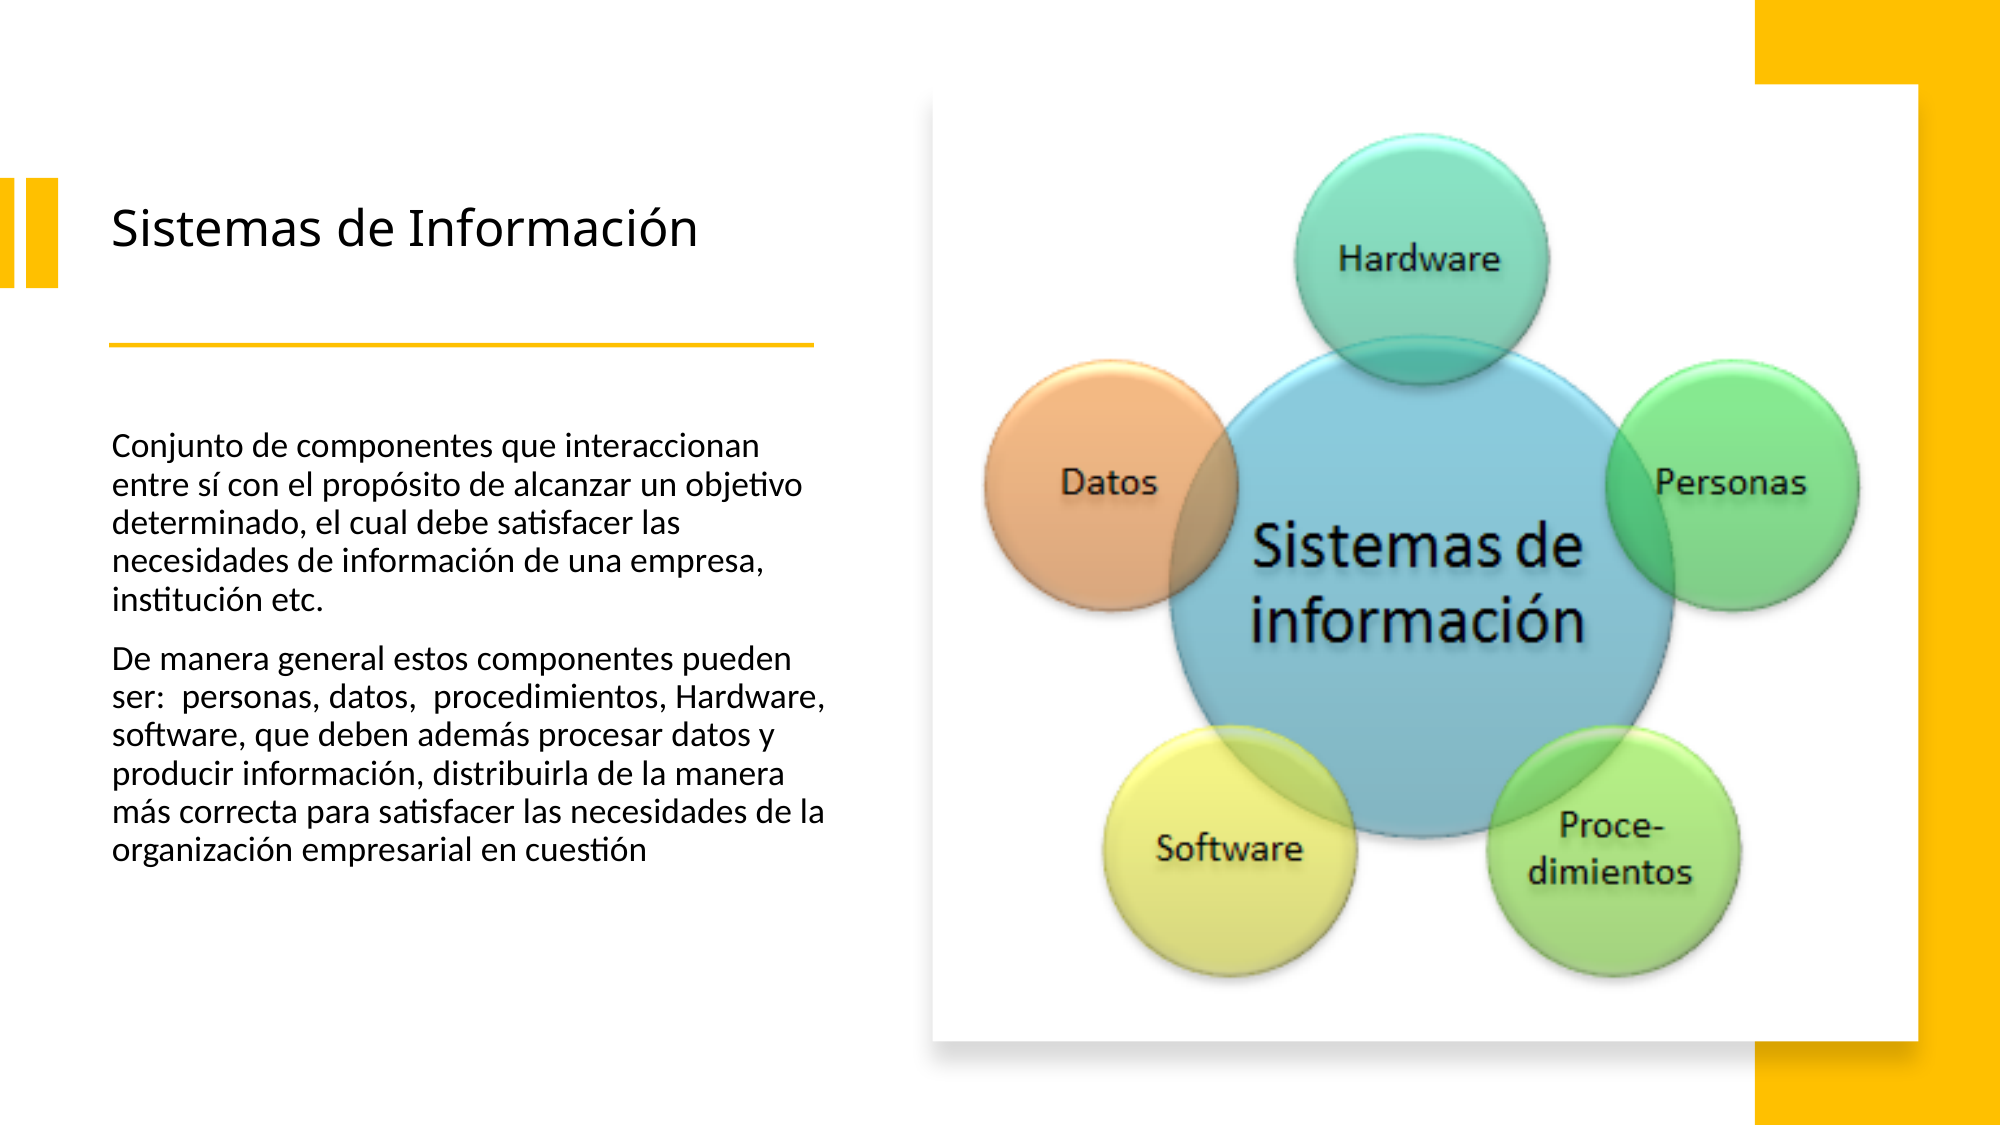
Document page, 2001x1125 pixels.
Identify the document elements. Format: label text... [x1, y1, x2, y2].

text_box [108, 342, 815, 348]
title Sistemas de Información [96, 140, 845, 326]
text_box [0, 177, 59, 289]
text_box [1754, 0, 2000, 1125]
list Conjunto de componentes que interaccionan entre sí con el propósito de alcanzar un objetivo determinado, el cual debe satisfacer las necesidades de información de una empresa, institución etc. De manera general estos componentes pueden ser: personas, datos, procedimientos, Hardware, software, que deben además procesar datos y producir información, distribuirla de la manera más correcta para satisfacer las necesidades de la organización empresarial en cuestión [96, 356, 845, 1036]
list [980, 131, 1871, 994]
text_box [0, 0, 1754, 1125]
text_box [932, 83, 1919, 1042]
